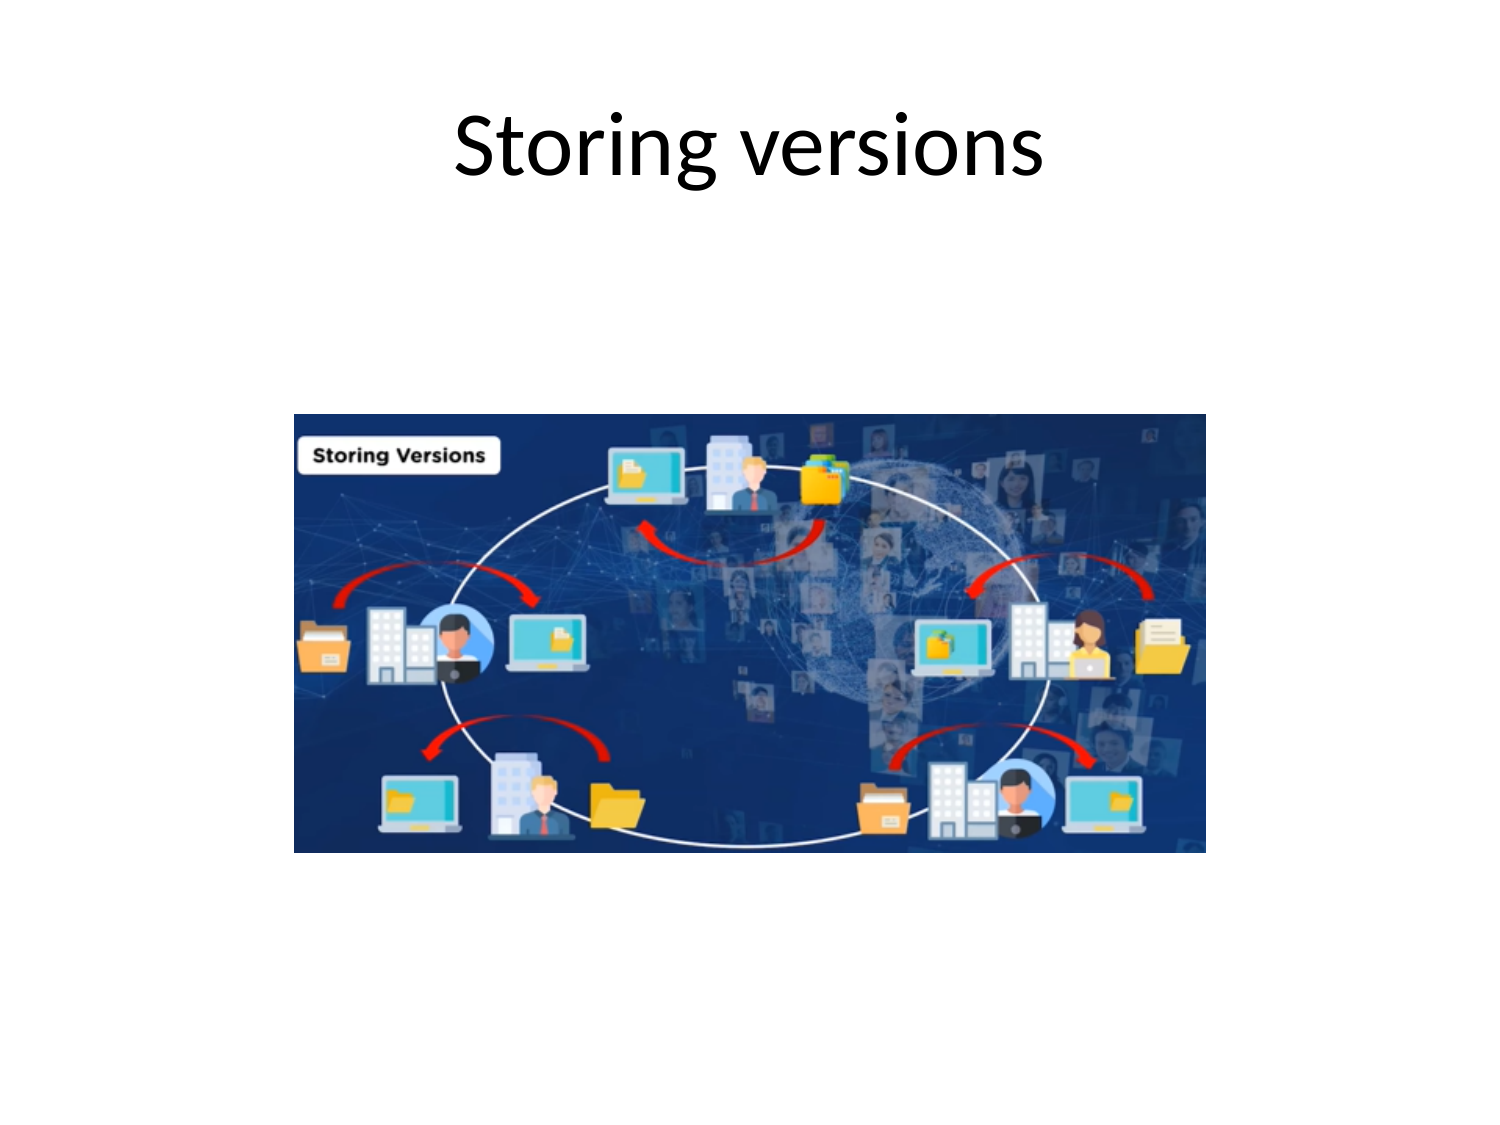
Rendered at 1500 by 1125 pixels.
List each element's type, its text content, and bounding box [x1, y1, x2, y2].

title Storing versions [75, 45, 1425, 233]
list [294, 414, 1206, 853]
